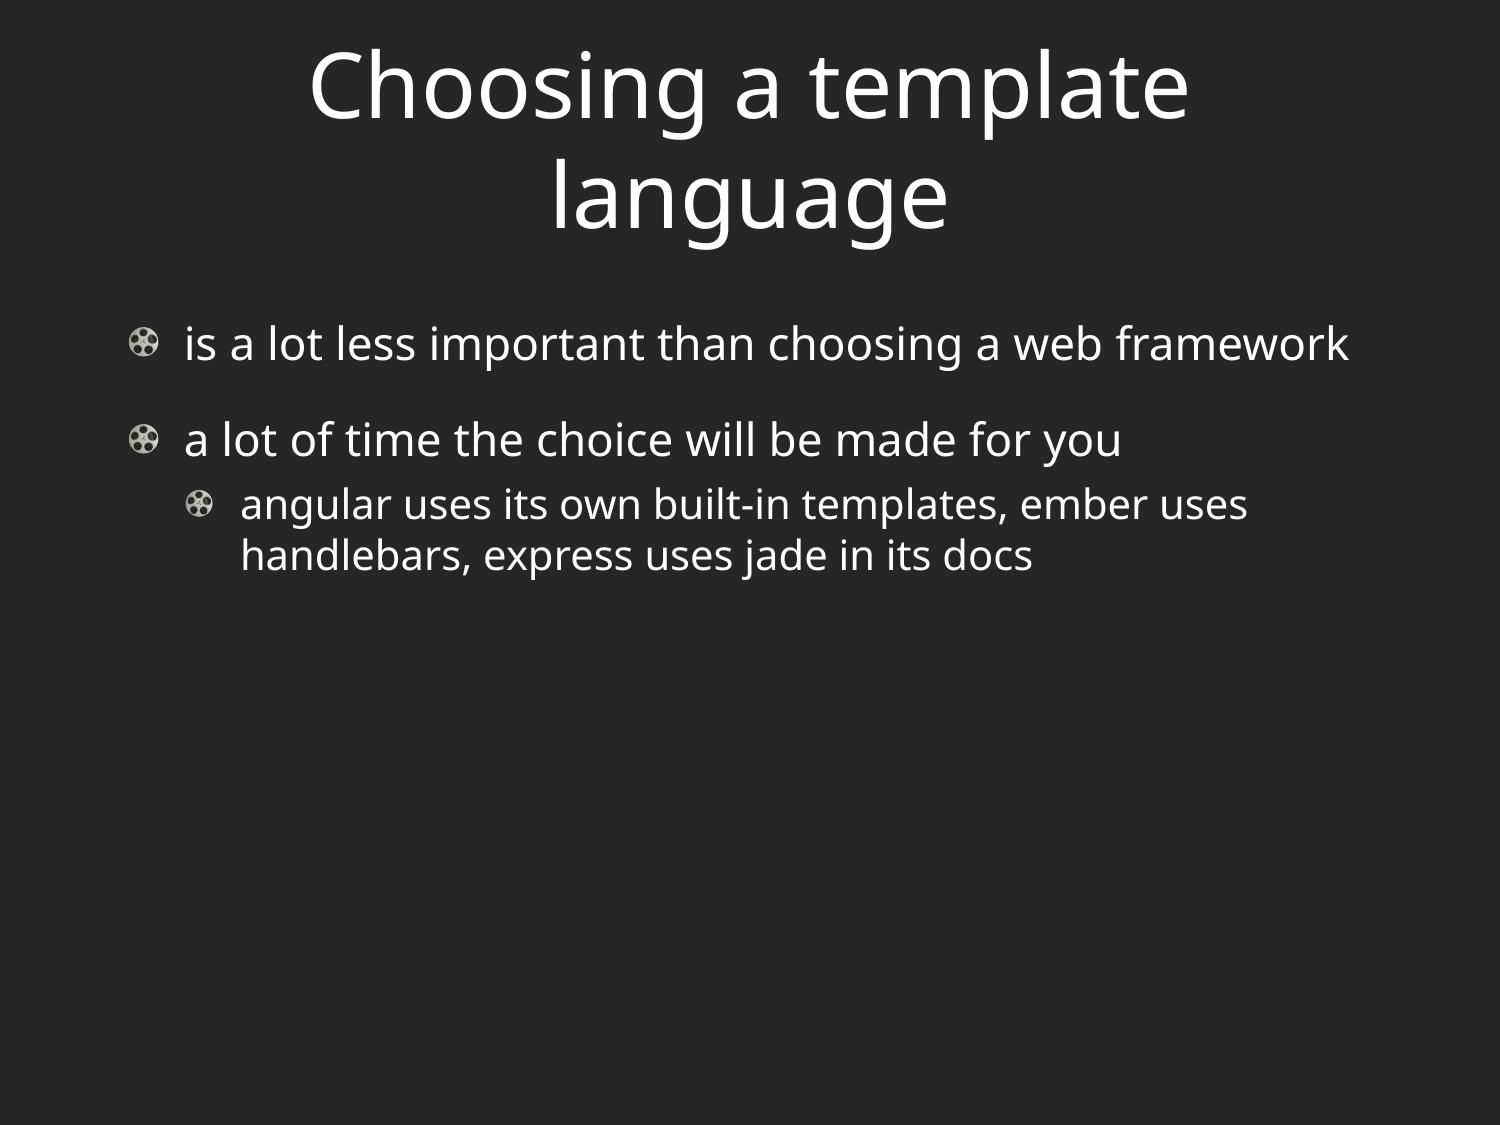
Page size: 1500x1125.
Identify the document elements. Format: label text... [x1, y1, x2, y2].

title Choosing a template language [112, 19, 1388, 255]
list is a lot less important than choosing a web framework a lot of time the choice will be made for you angular uses its own built-in templates, ember uses handlebars, express uses jade in its docs [112, 306, 1388, 1005]
picture [127, 325, 160, 358]
picture [184, 488, 214, 518]
picture [127, 422, 160, 455]
